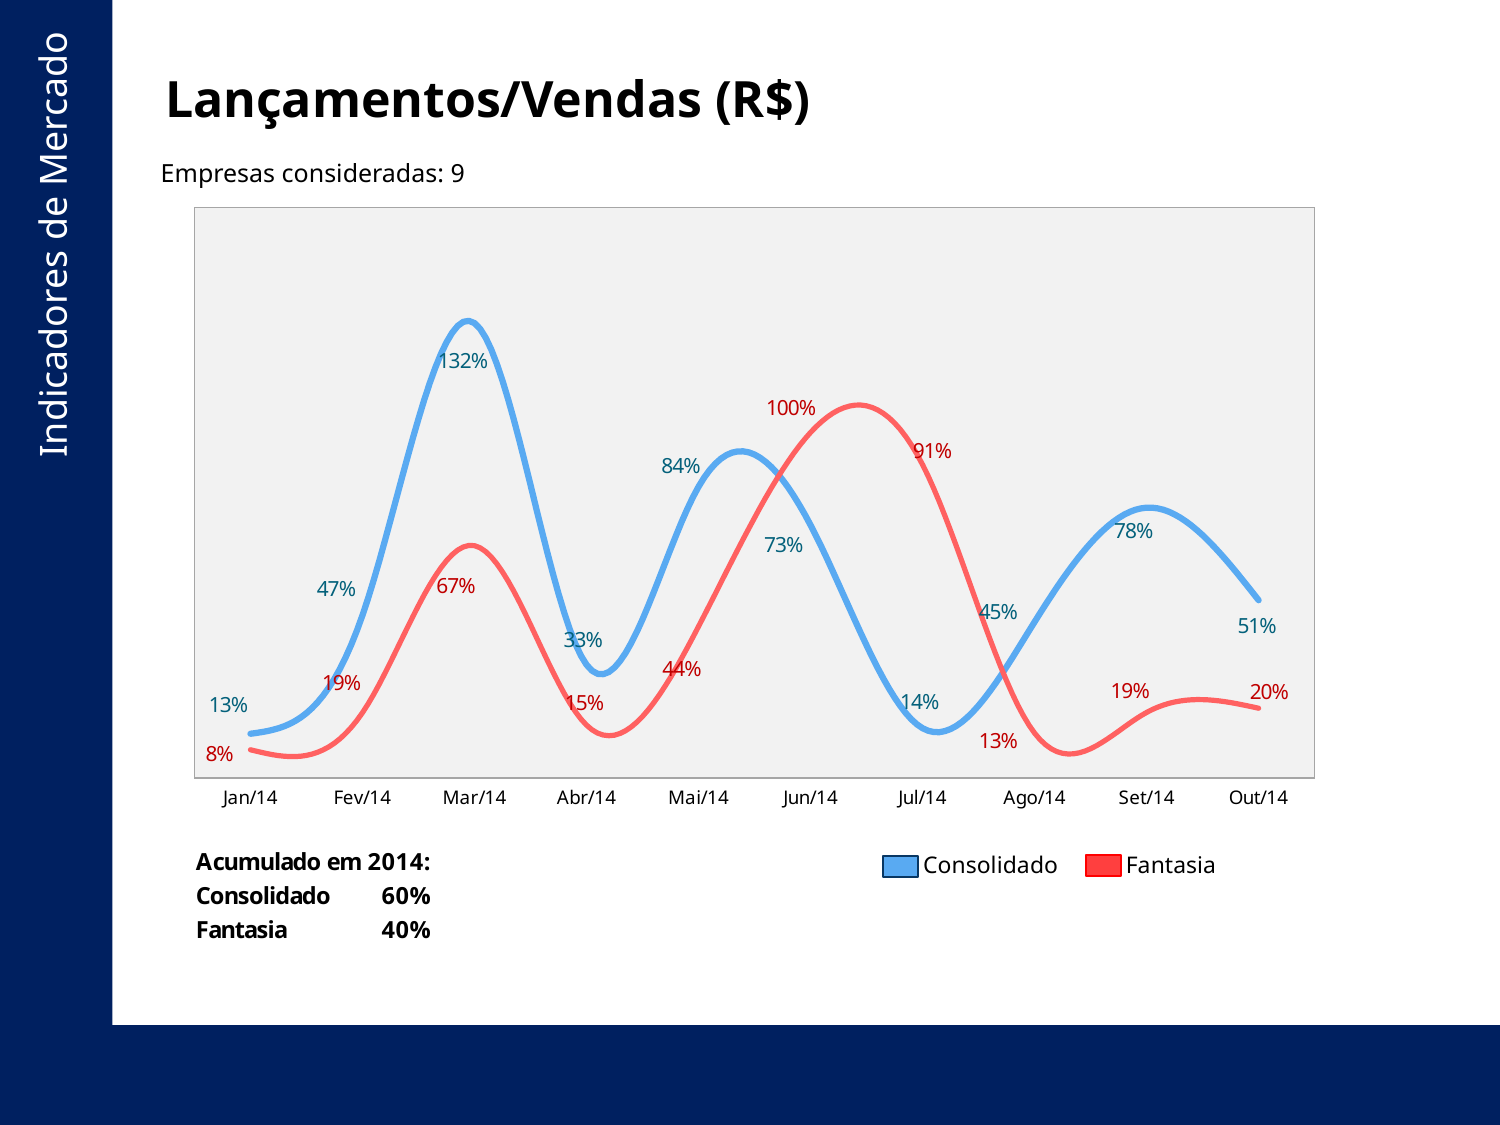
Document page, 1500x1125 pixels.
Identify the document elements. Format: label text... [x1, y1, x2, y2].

text_box [1084, 853, 1111, 878]
title Lançamentos/Vendas (R$) [150, 45, 1425, 150]
chart [170, 195, 1339, 824]
text_box Empresas consideradas: 9 [145, 149, 481, 195]
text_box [189, 843, 437, 949]
text_box Fantasia [1111, 843, 1425, 886]
text_box [881, 854, 920, 879]
text_box Consolidado [908, 843, 1111, 886]
